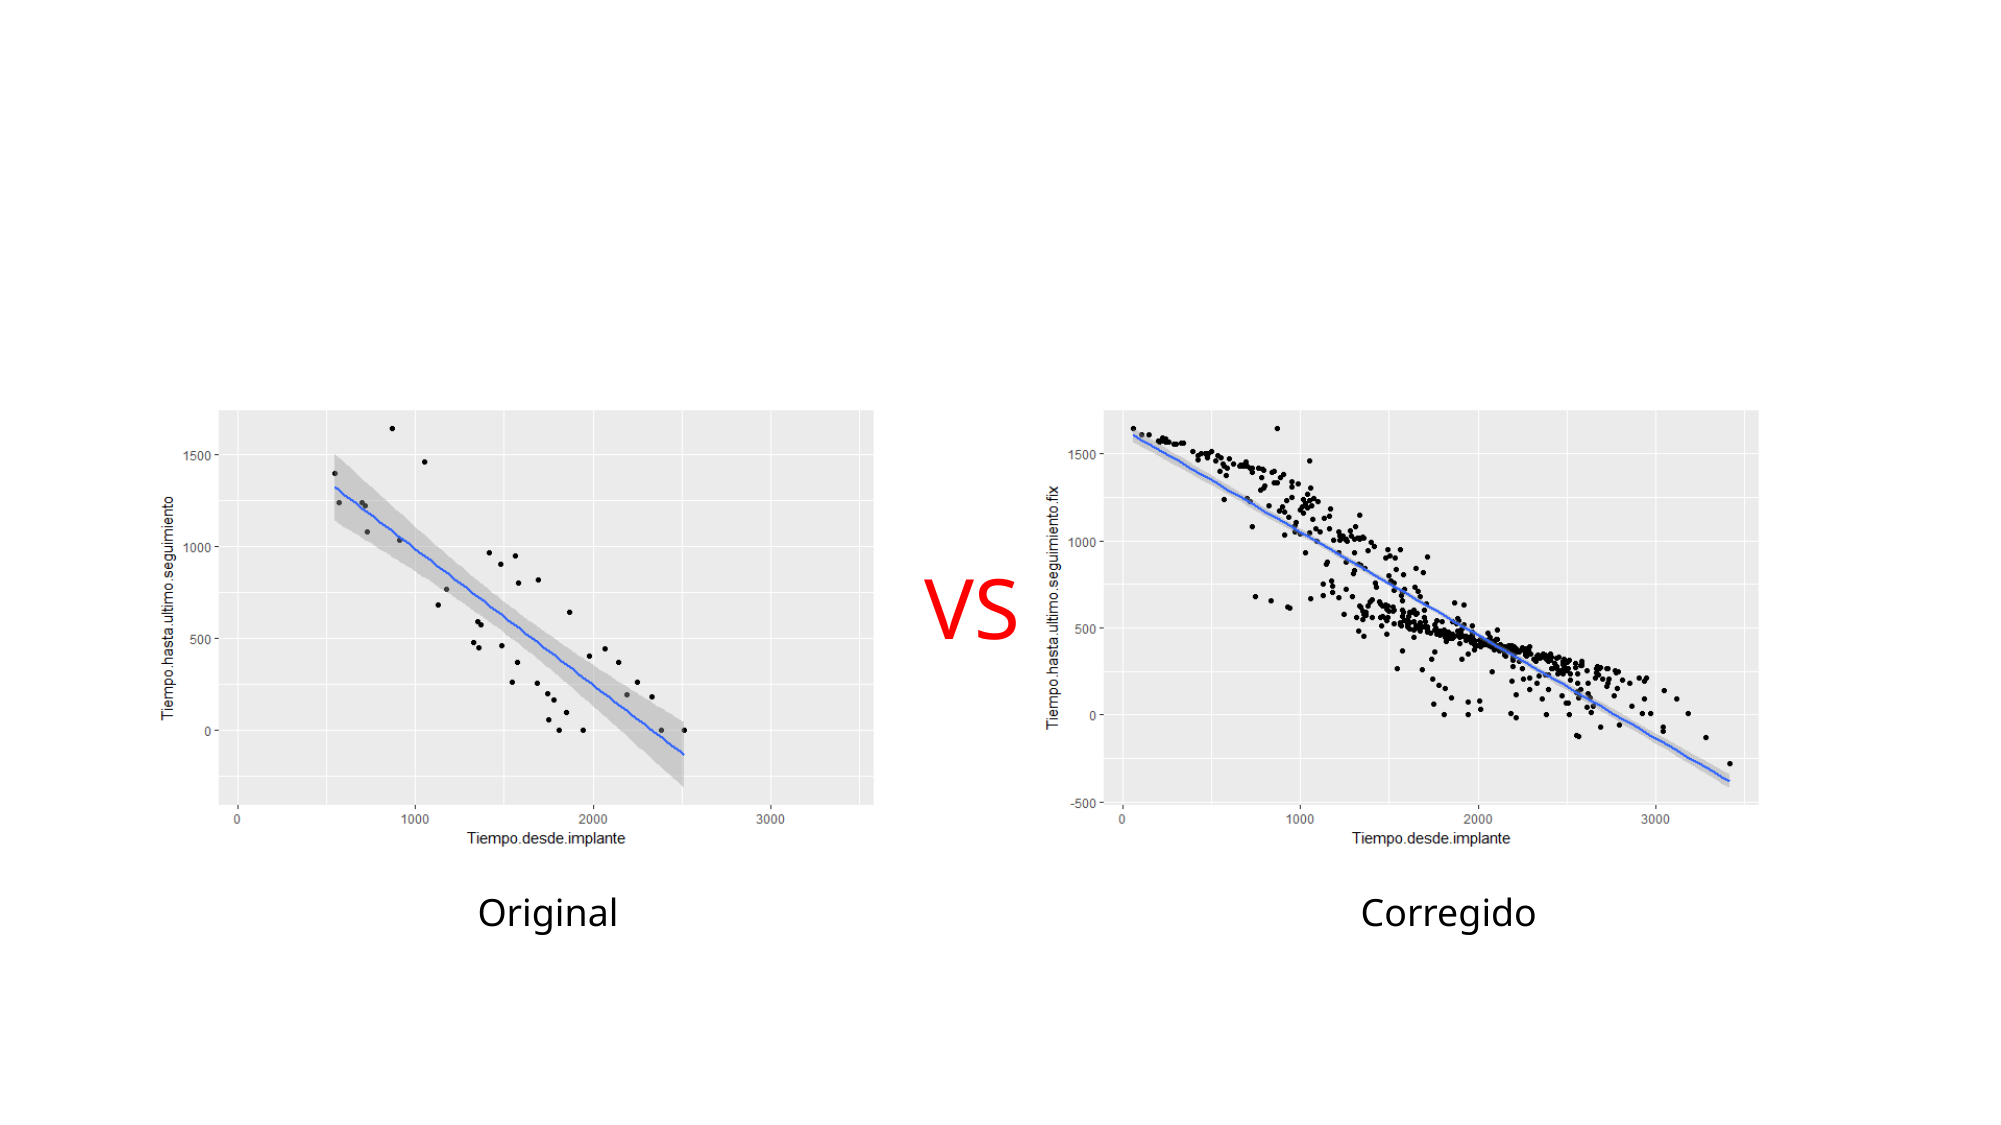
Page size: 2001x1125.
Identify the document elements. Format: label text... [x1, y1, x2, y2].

picture [152, 403, 882, 854]
picture [1037, 403, 1767, 854]
text_box VS [909, 548, 1037, 664]
text_box Original [462, 881, 748, 942]
text_box Corregido [1345, 881, 1631, 942]
